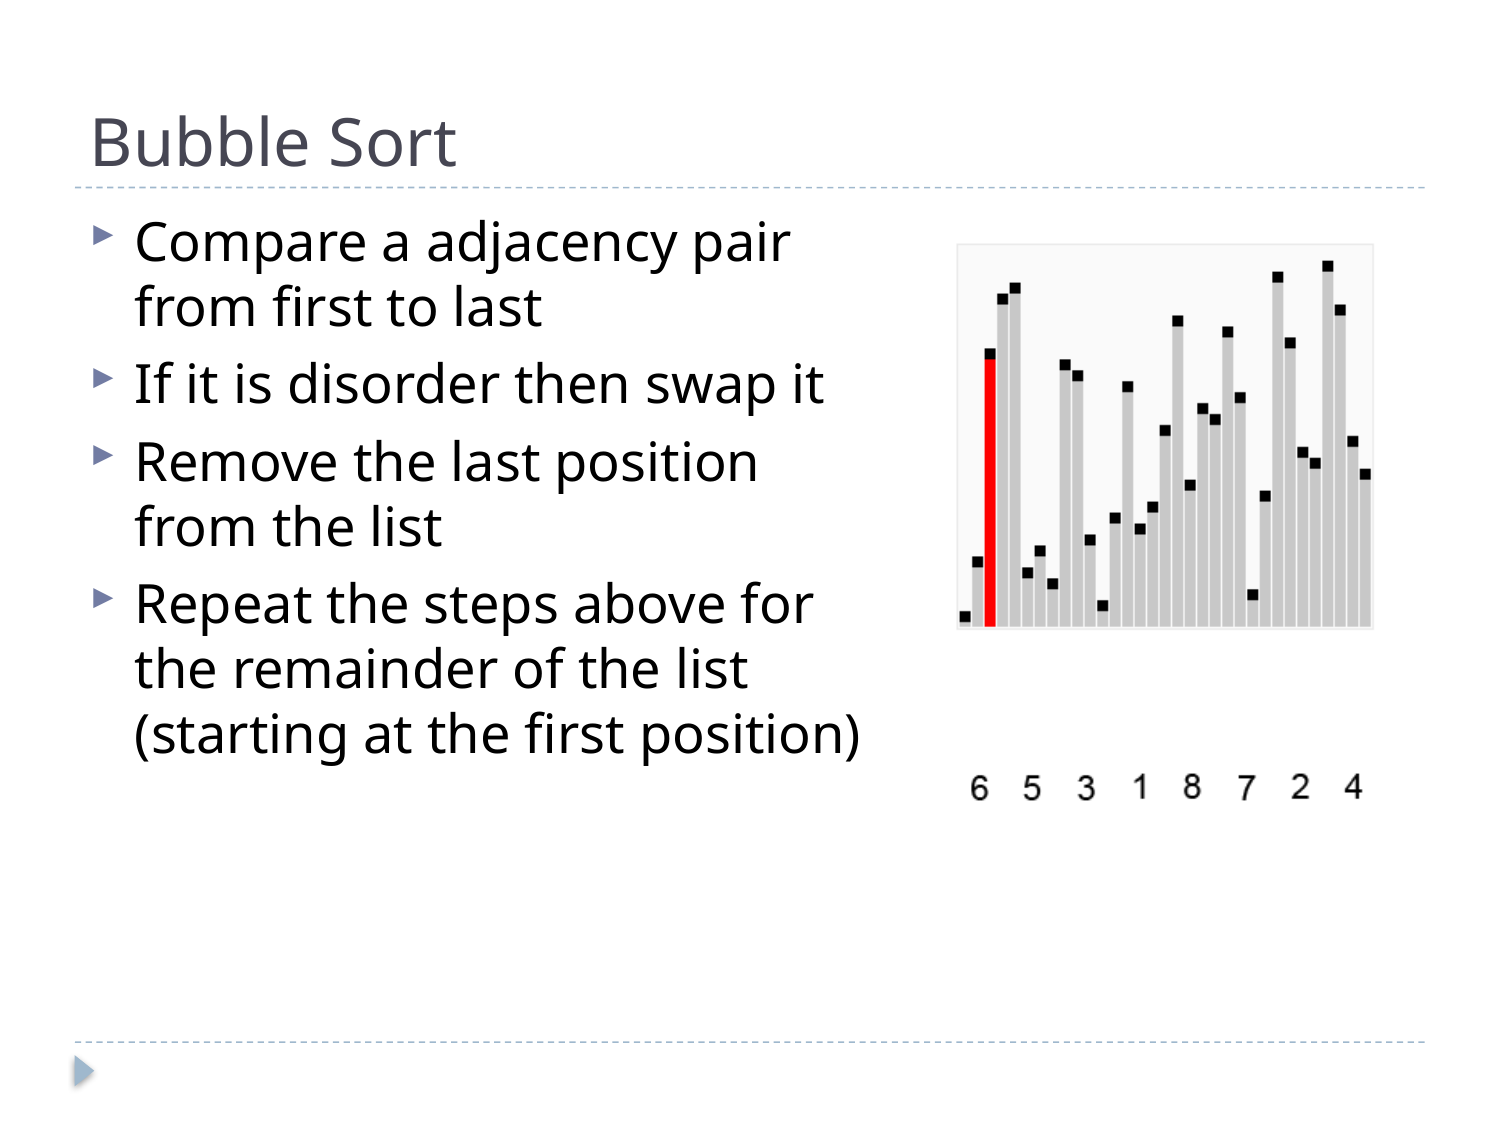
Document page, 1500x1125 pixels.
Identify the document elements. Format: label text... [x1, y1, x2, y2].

picture [930, 656, 1401, 939]
title Bubble Sort [75, 24, 1425, 188]
list Compare a adjacency pair from first to last If it is disorder then swap it Remove the last position from the list Repeat the steps above for the remainder of the list (starting at the first position) [75, 200, 880, 1010]
picture [948, 236, 1383, 639]
